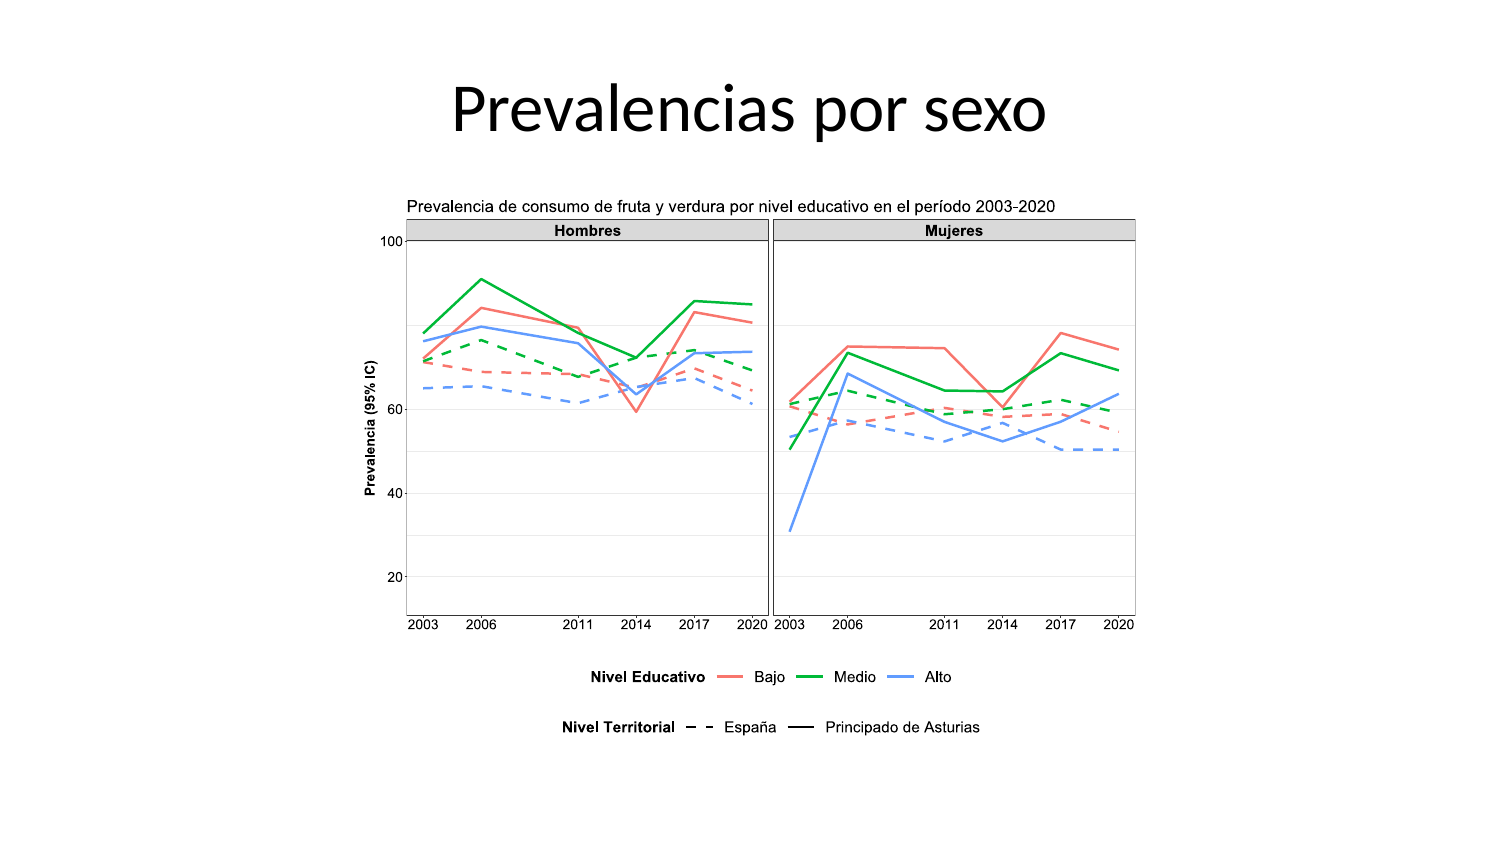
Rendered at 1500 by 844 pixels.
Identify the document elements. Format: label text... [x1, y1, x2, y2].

title Prevalencias por sexo [75, 33, 1425, 175]
picture [360, 195, 1140, 753]
